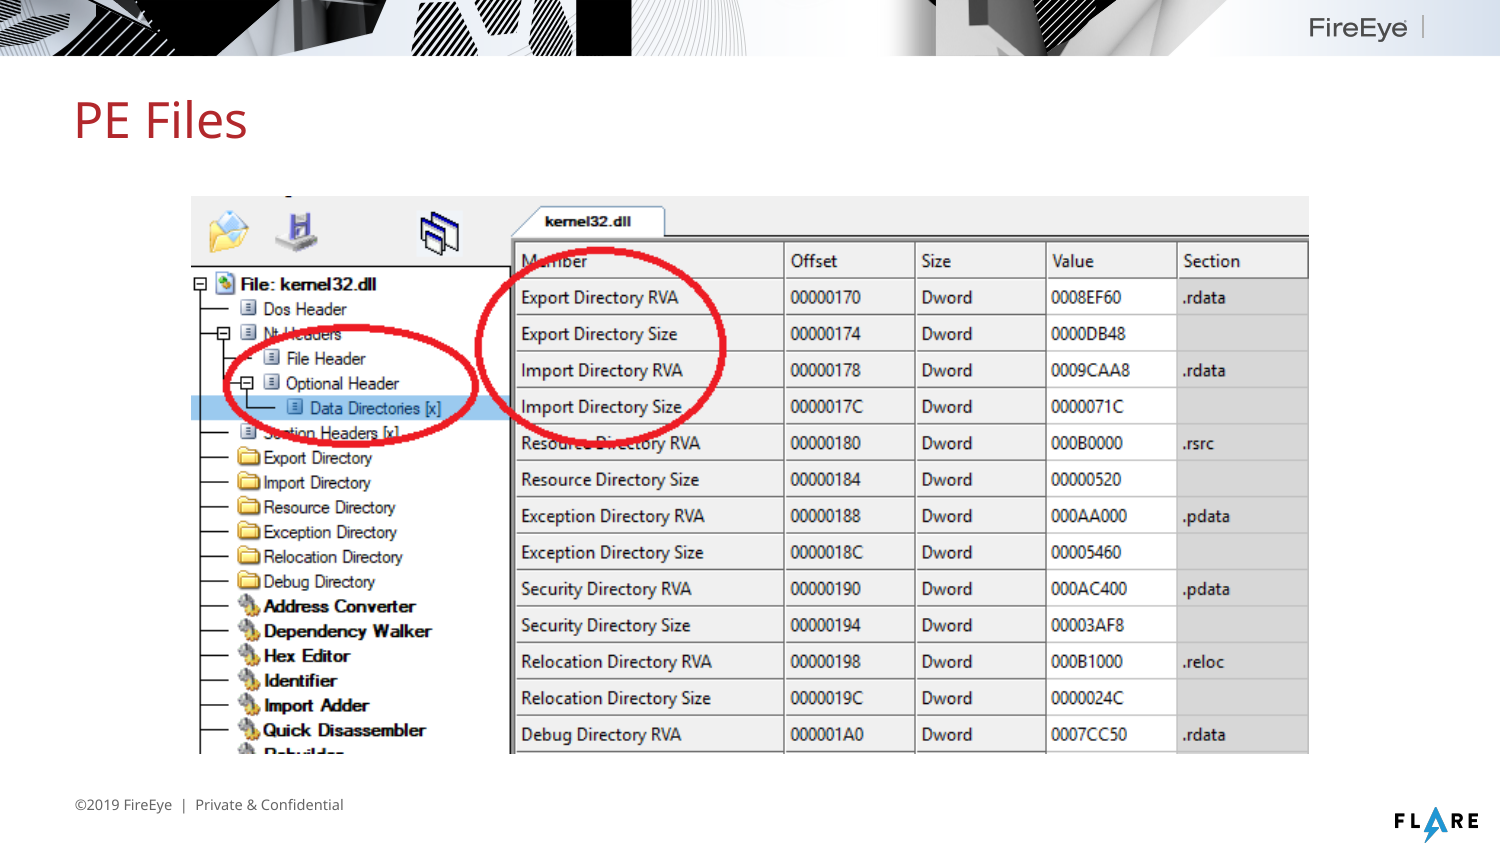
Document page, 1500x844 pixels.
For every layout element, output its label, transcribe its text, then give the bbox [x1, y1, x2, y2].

picture [0, 0, 1500, 844]
title PE Files [58, 87, 1425, 158]
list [191, 196, 1309, 754]
